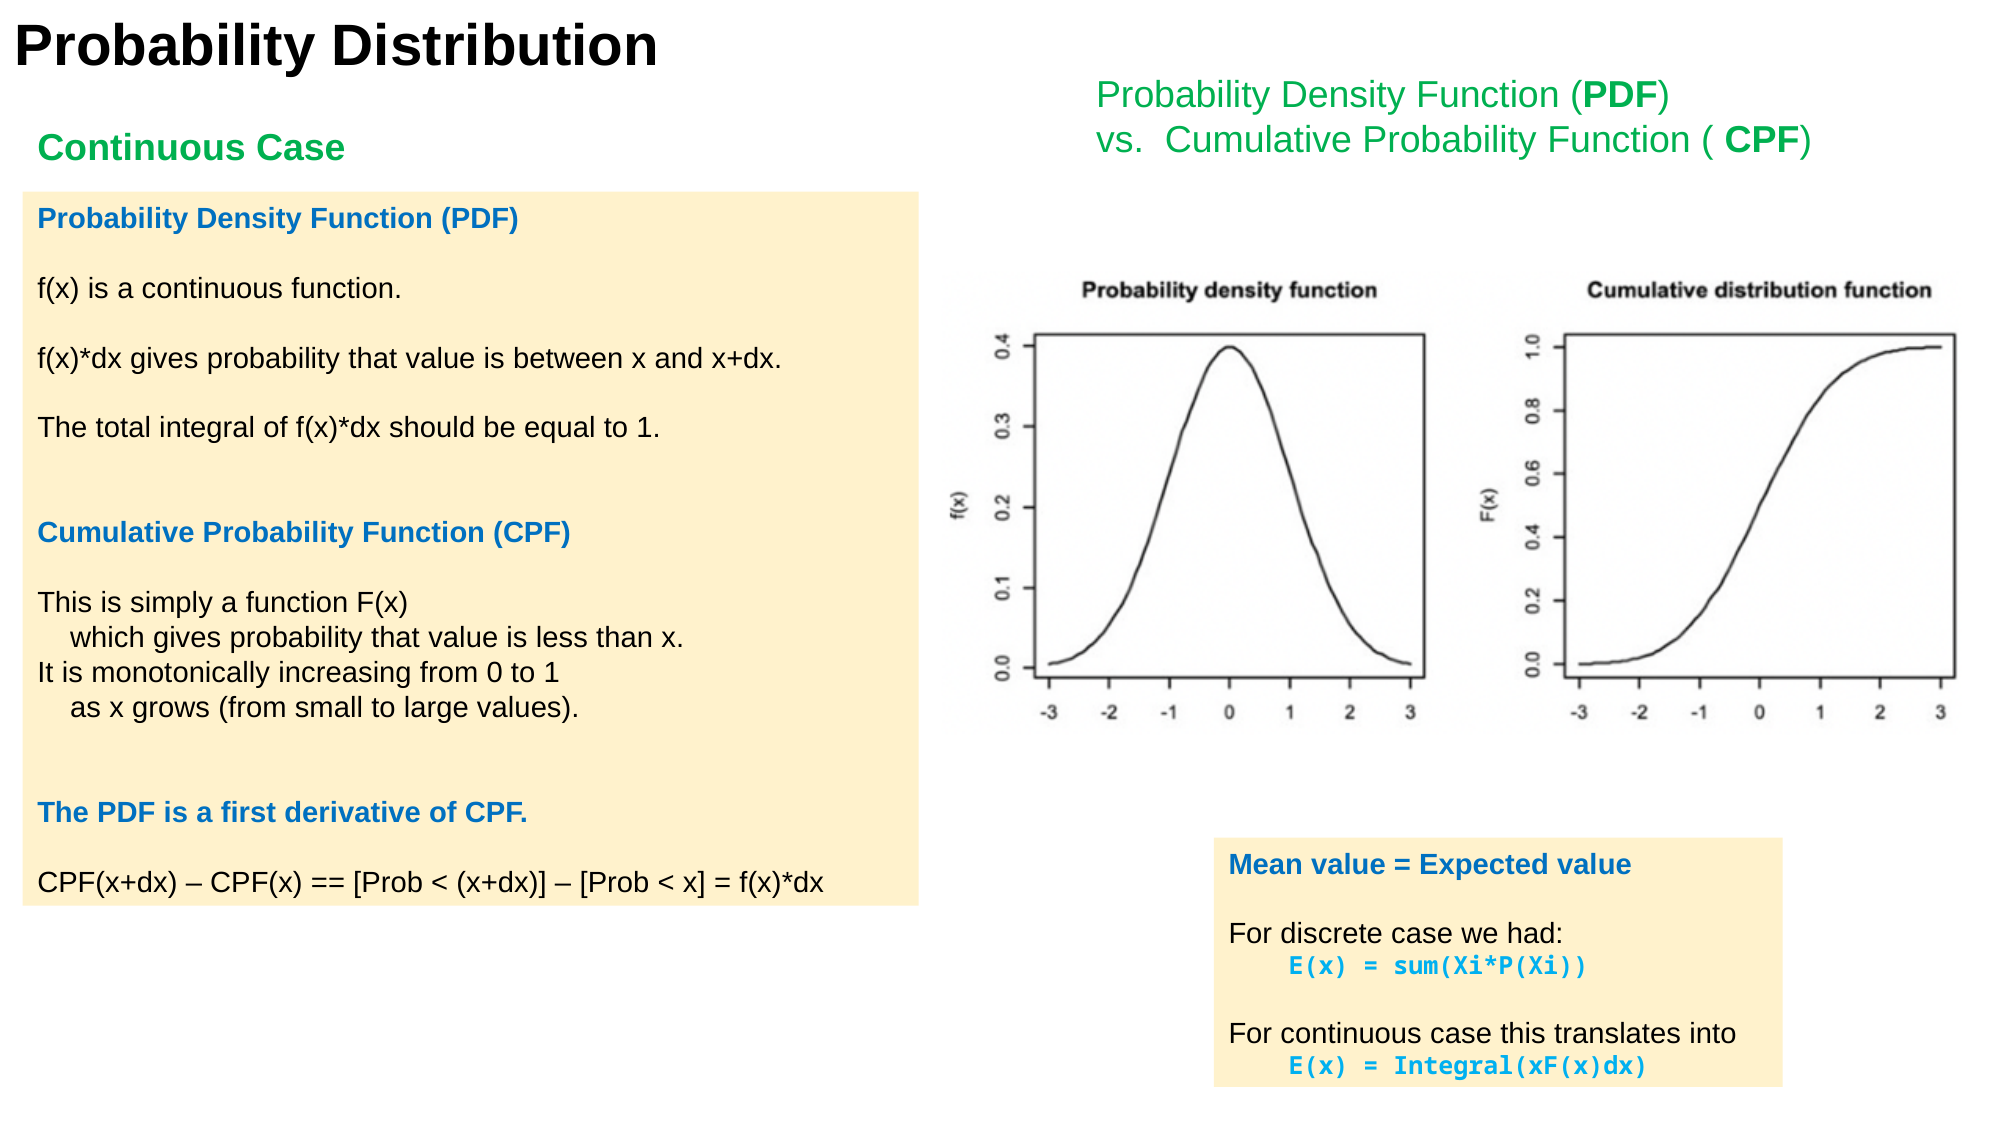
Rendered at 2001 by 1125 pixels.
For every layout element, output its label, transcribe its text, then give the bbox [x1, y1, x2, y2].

text_box Mean value = Expected value For discrete case we had: E(x) = sum(Xi*P(Xi)) For continuous case this translates into E(x) = Integral(xF(x)dx) [1213, 837, 1783, 1087]
text_box Probability Density Function (PDF) f(x) is a continuous function. f(x)*dx gives probability that value is between x and x+dx. The total integral of f(x)*dx should be equal to 1. Cumulative Probability Function (CPF) This is simply a function F(x) which gives probability that value is less than x. It is monotonically increasing from 0 to 1 as x grows (from small to large values). The PDF is a first derivative of CPF. CPF(x+dx) – CPF(x) == [Prob < (x+dx)] – [Prob < x] = f(x)*dx [22, 191, 919, 906]
text_box Continuous Case [22, 115, 568, 176]
text_box Probability Distribution [0, 0, 733, 85]
picture [940, 271, 1963, 735]
text_box Probability Density Function (PDF) vs. Cumulative Probability Function ( CPF) [1081, 63, 1882, 168]
